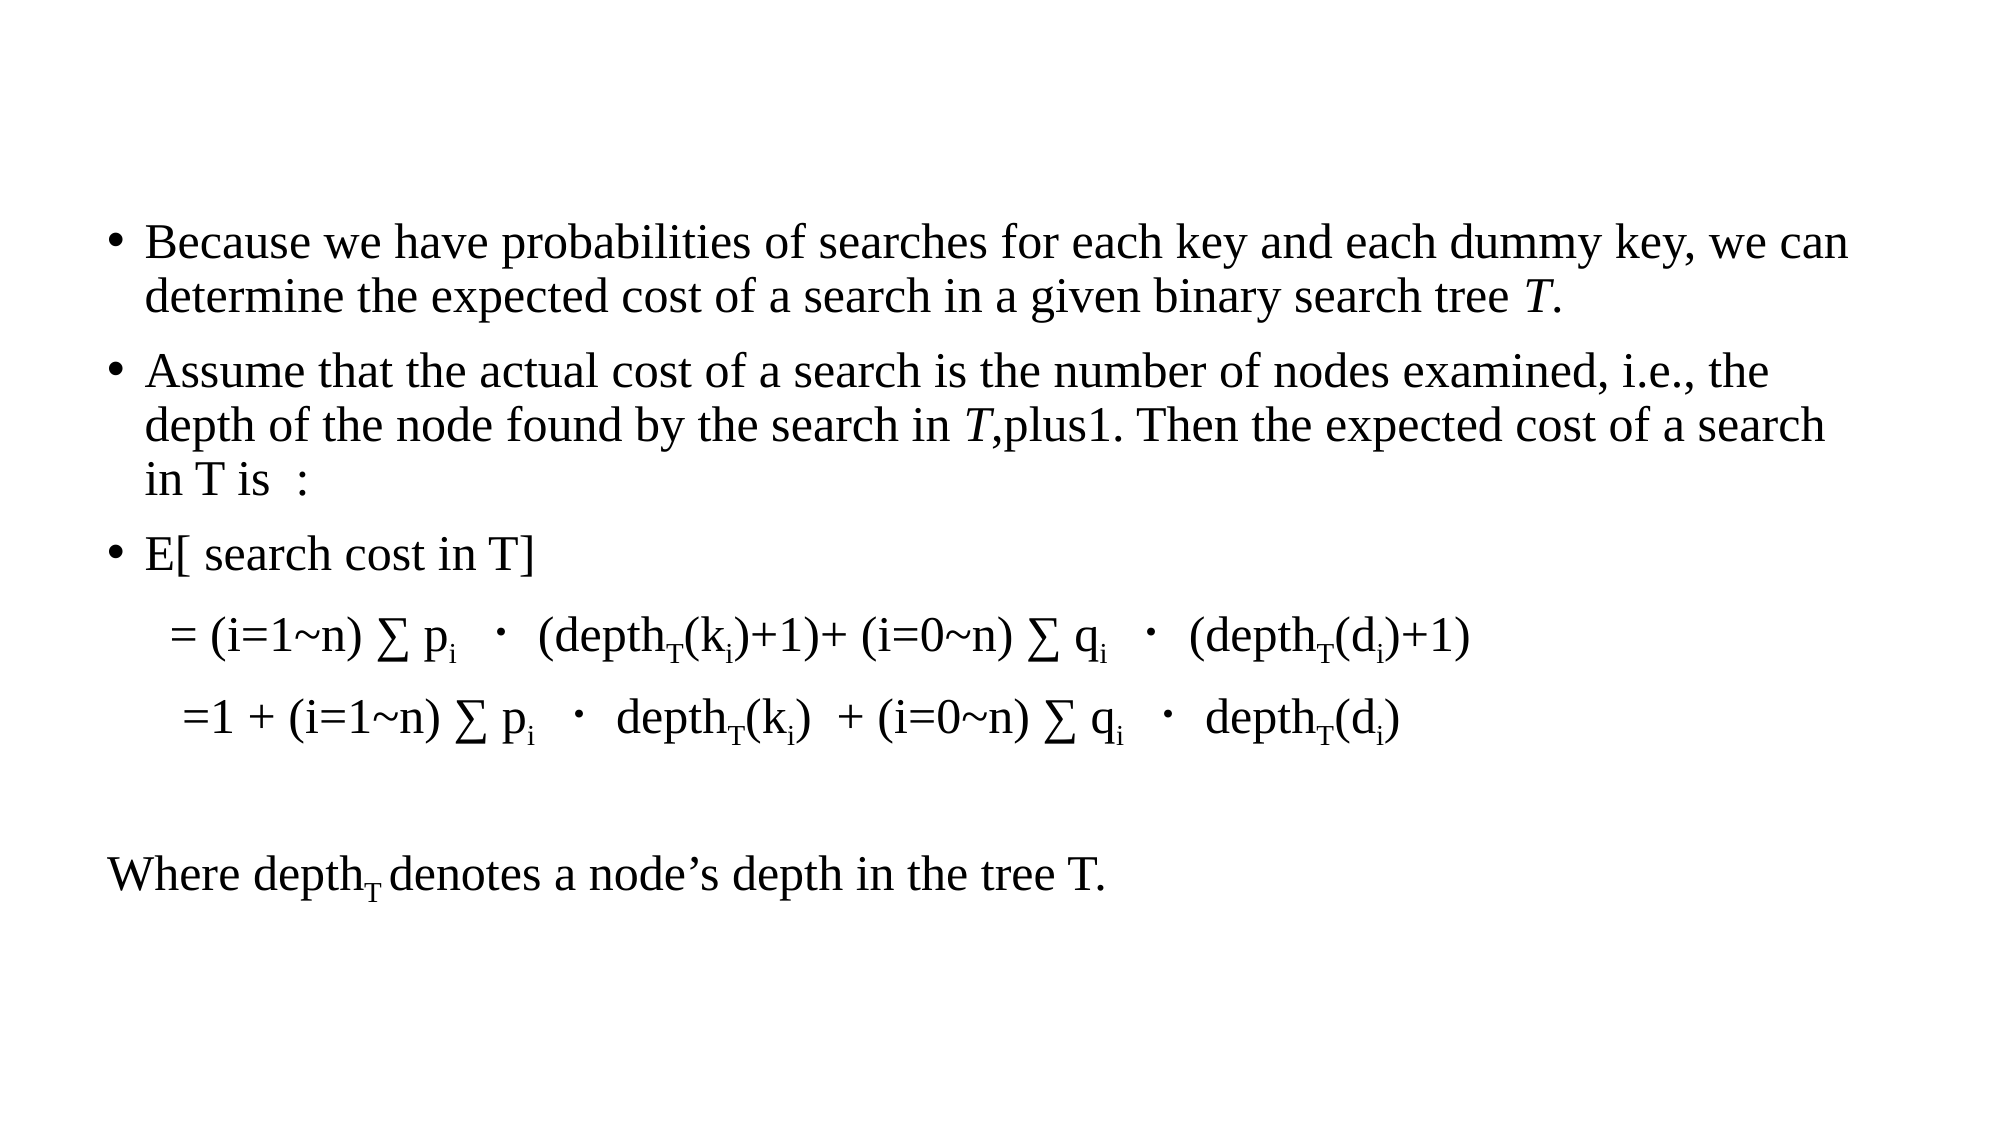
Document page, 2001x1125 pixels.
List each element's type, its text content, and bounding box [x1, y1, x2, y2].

list Because we have probabilities of searches for each key and each dummy key, we can determine the expected cost of a search in a given binary search tree T. Assume that the actual cost of a search is the number of nodes examined, i.e., the depth of the node found by the search in T,plus1. Then the expected cost of a search in T is : E[ search cost in T] = (i=1~n) ∑ pi ．(depthT(ki)+1)+ (i=0~n) ∑ qi ．(depthT(di)+1) =1 + (i=1~n) ∑ pi ．depthT(ki) + (i=0~n) ∑ qi ．depthT(di) Where depthT denotes a node’s depth in the tree T. [92, 207, 1884, 977]
